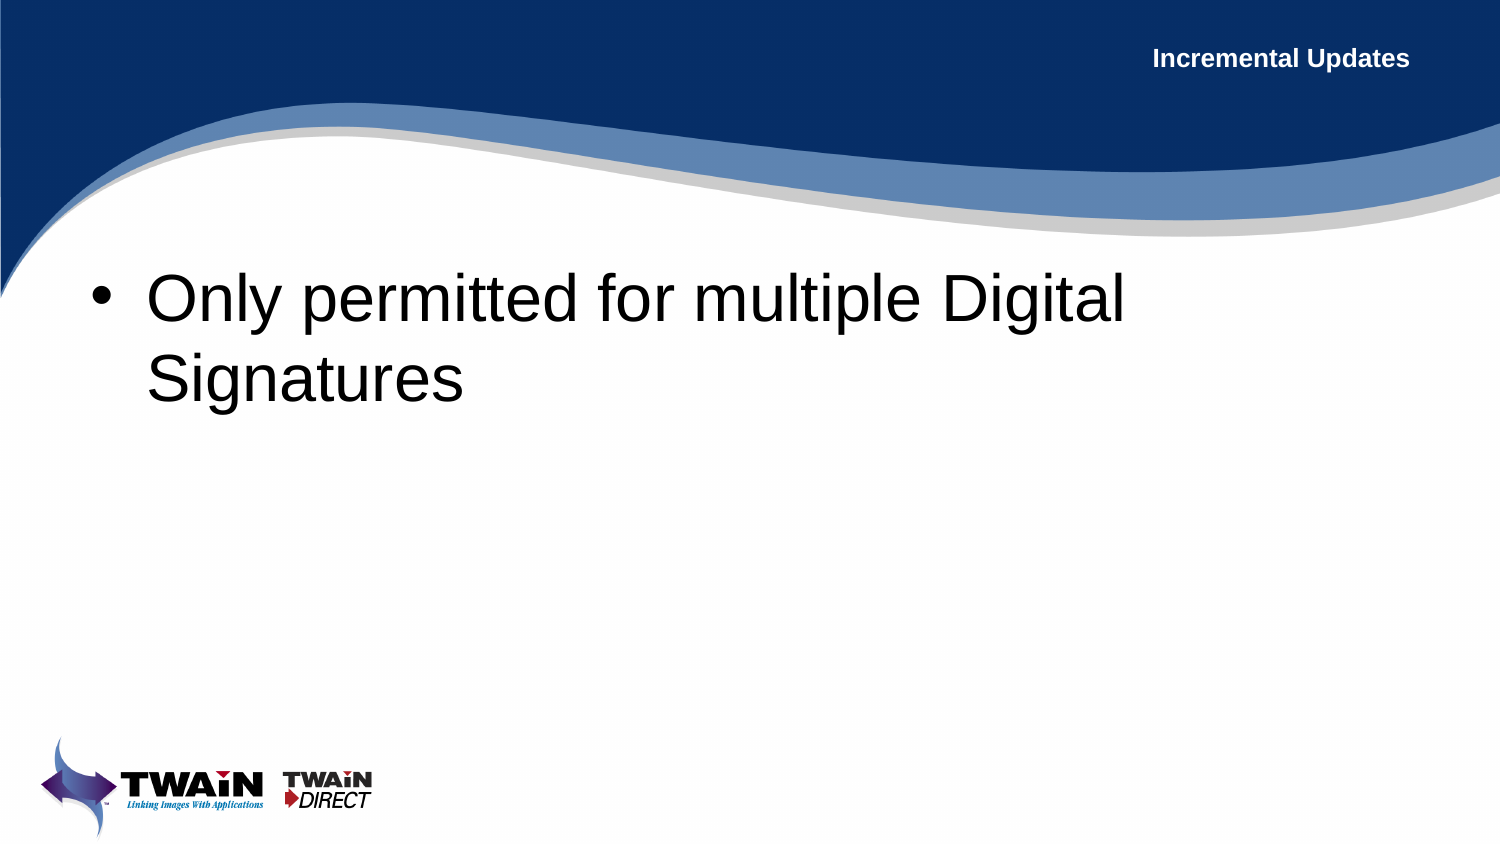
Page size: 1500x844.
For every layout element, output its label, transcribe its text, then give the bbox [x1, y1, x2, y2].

list Only permitted for multiple Digital Signatures [75, 247, 1425, 754]
title Incremental Updates [75, 33, 1425, 81]
picture [0, 0, 1500, 844]
